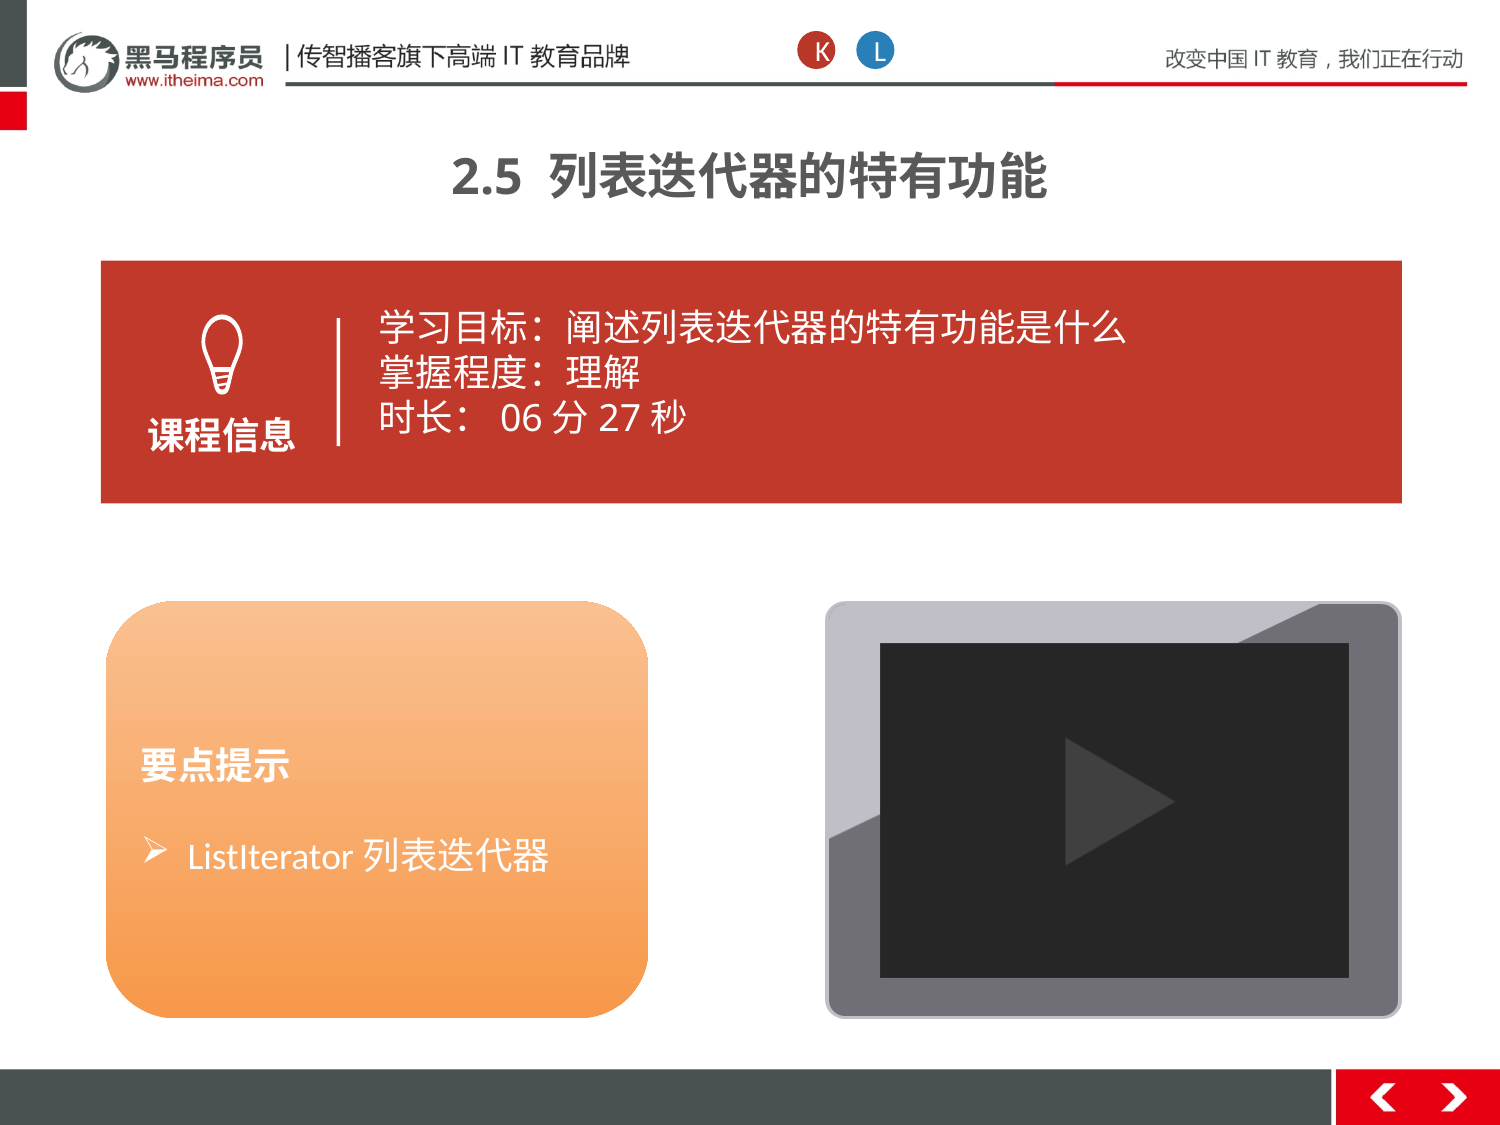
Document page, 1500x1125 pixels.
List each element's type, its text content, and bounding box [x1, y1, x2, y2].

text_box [130, 314, 314, 466]
picture [0, 0, 1500, 137]
text_box [99, 258, 1404, 505]
text_box L [854, 28, 897, 72]
picture [0, 209, 1500, 1125]
text_box 学习目标：阐述列表迭代器的特有功能是什么 掌握程度：理解 时长：06分27秒 [363, 296, 1329, 446]
text_box 2.5 列表迭代器的特有功能 [0, 137, 1500, 209]
text_box [335, 316, 342, 448]
text_box K [795, 28, 838, 72]
text_box 要点提示 ListIterator列表迭代器 [105, 601, 649, 1019]
